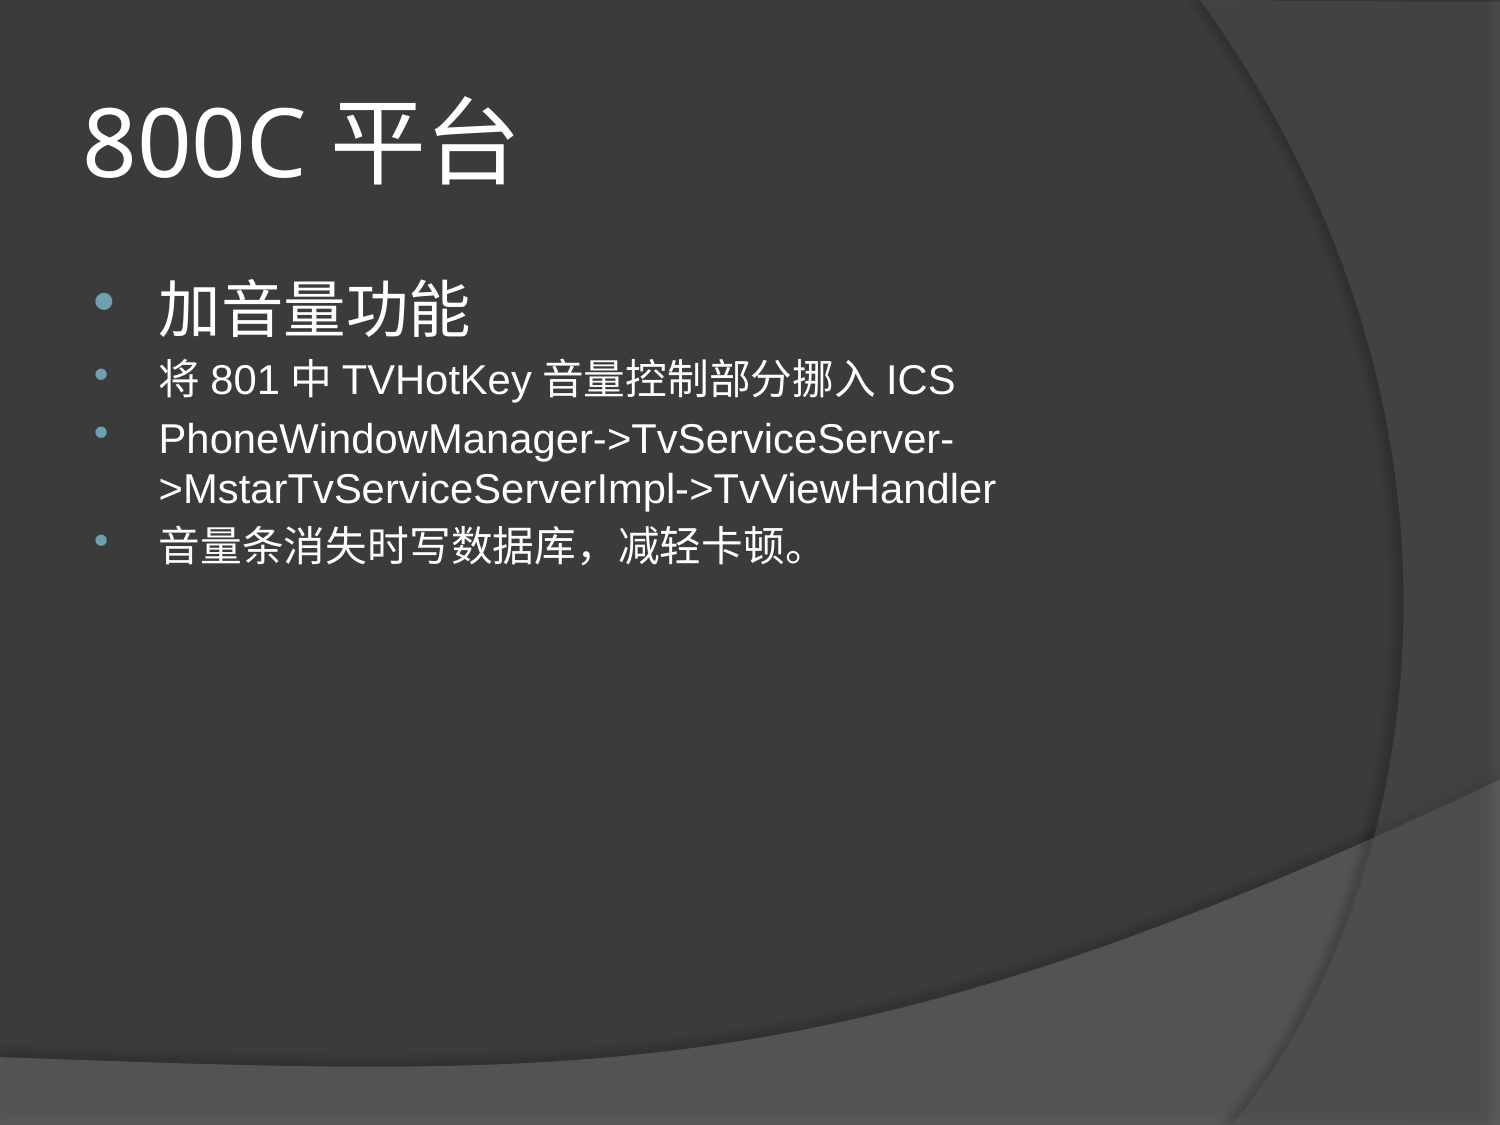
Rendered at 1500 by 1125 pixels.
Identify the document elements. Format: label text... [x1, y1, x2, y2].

title 800C平台 [75, 45, 1300, 233]
list 加音量功能 将801中TVHotKey音量控制部分挪入ICS PhoneWindowManager->TvServiceServer->MstarTvServiceServerImpl->TvViewHandler 音量条消失时写数据库，减轻卡顿。 [75, 262, 1300, 1005]
